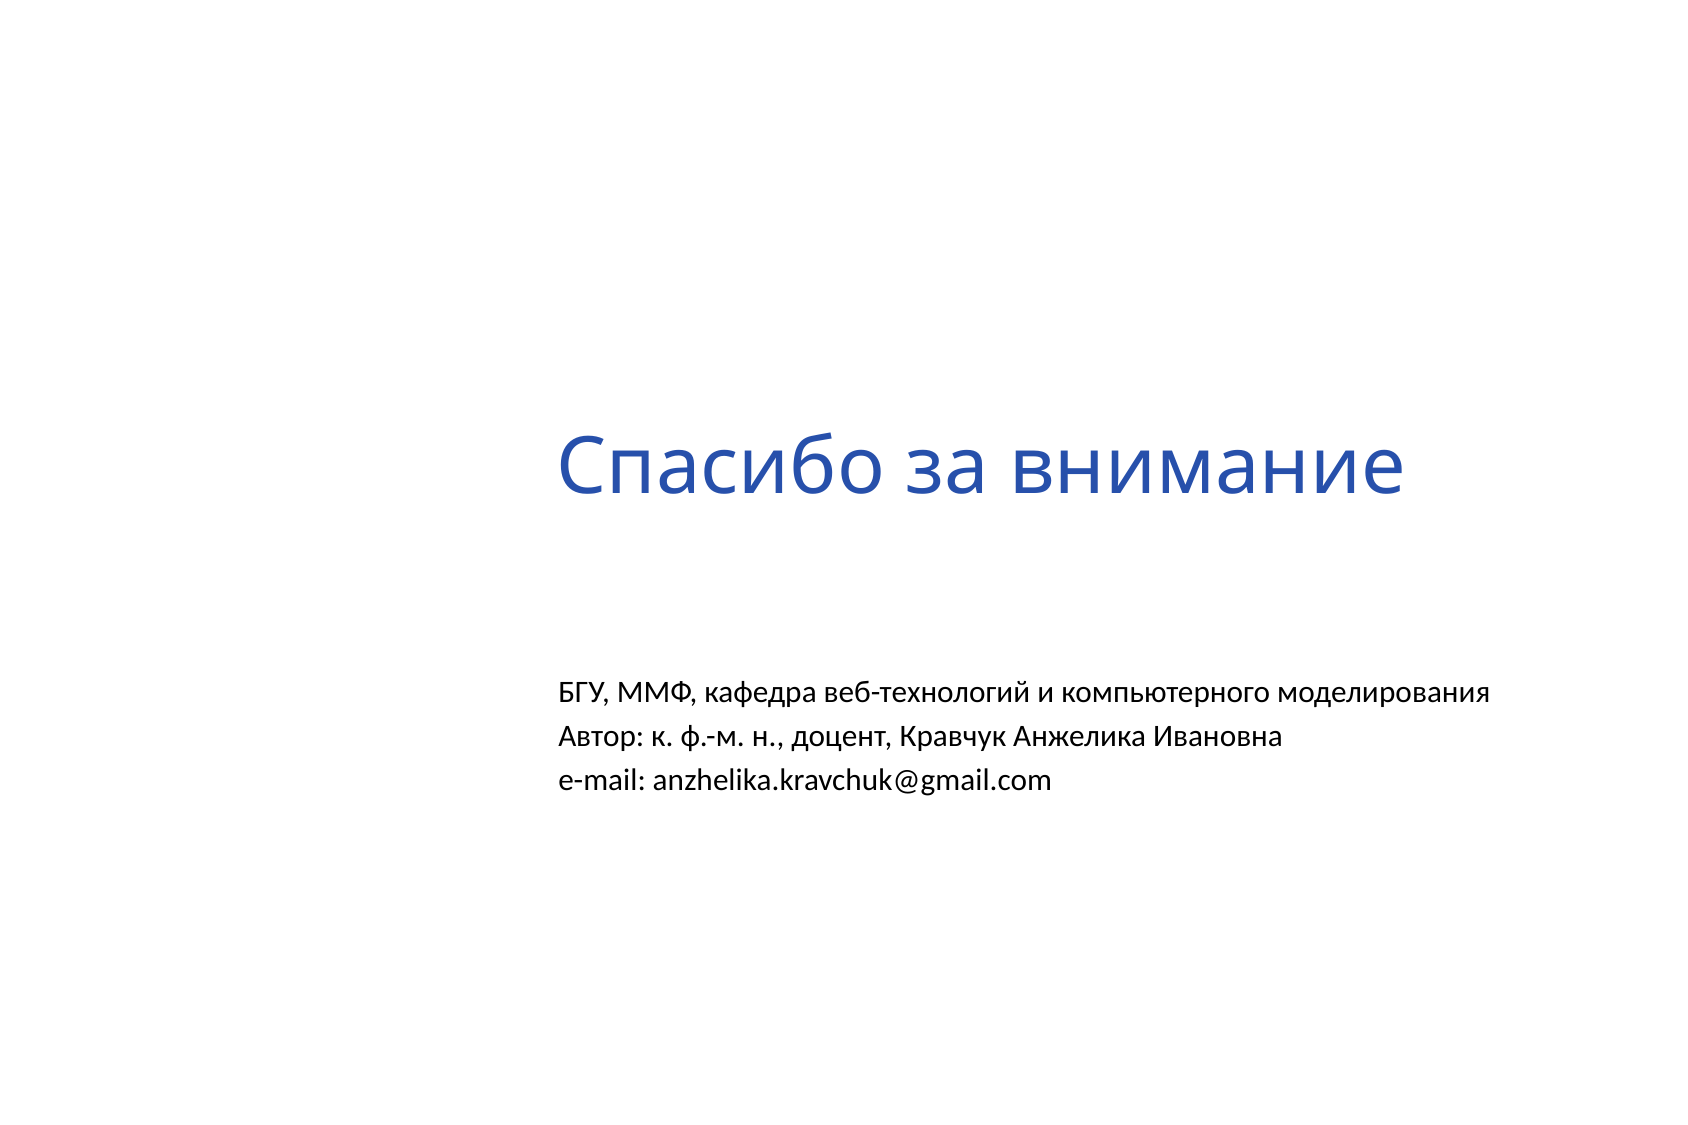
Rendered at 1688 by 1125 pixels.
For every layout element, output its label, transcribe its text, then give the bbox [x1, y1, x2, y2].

title Спасибо за внимание [542, 361, 1443, 563]
text_box БГУ, ММФ, кафедра веб-технологий и компьютерного моделирования Автор: к. ф.-м. н., доцент, Кравчук Анжелика Ивановна e-mail: anzhelika.kravchuk@gmail.com [544, 664, 1547, 875]
